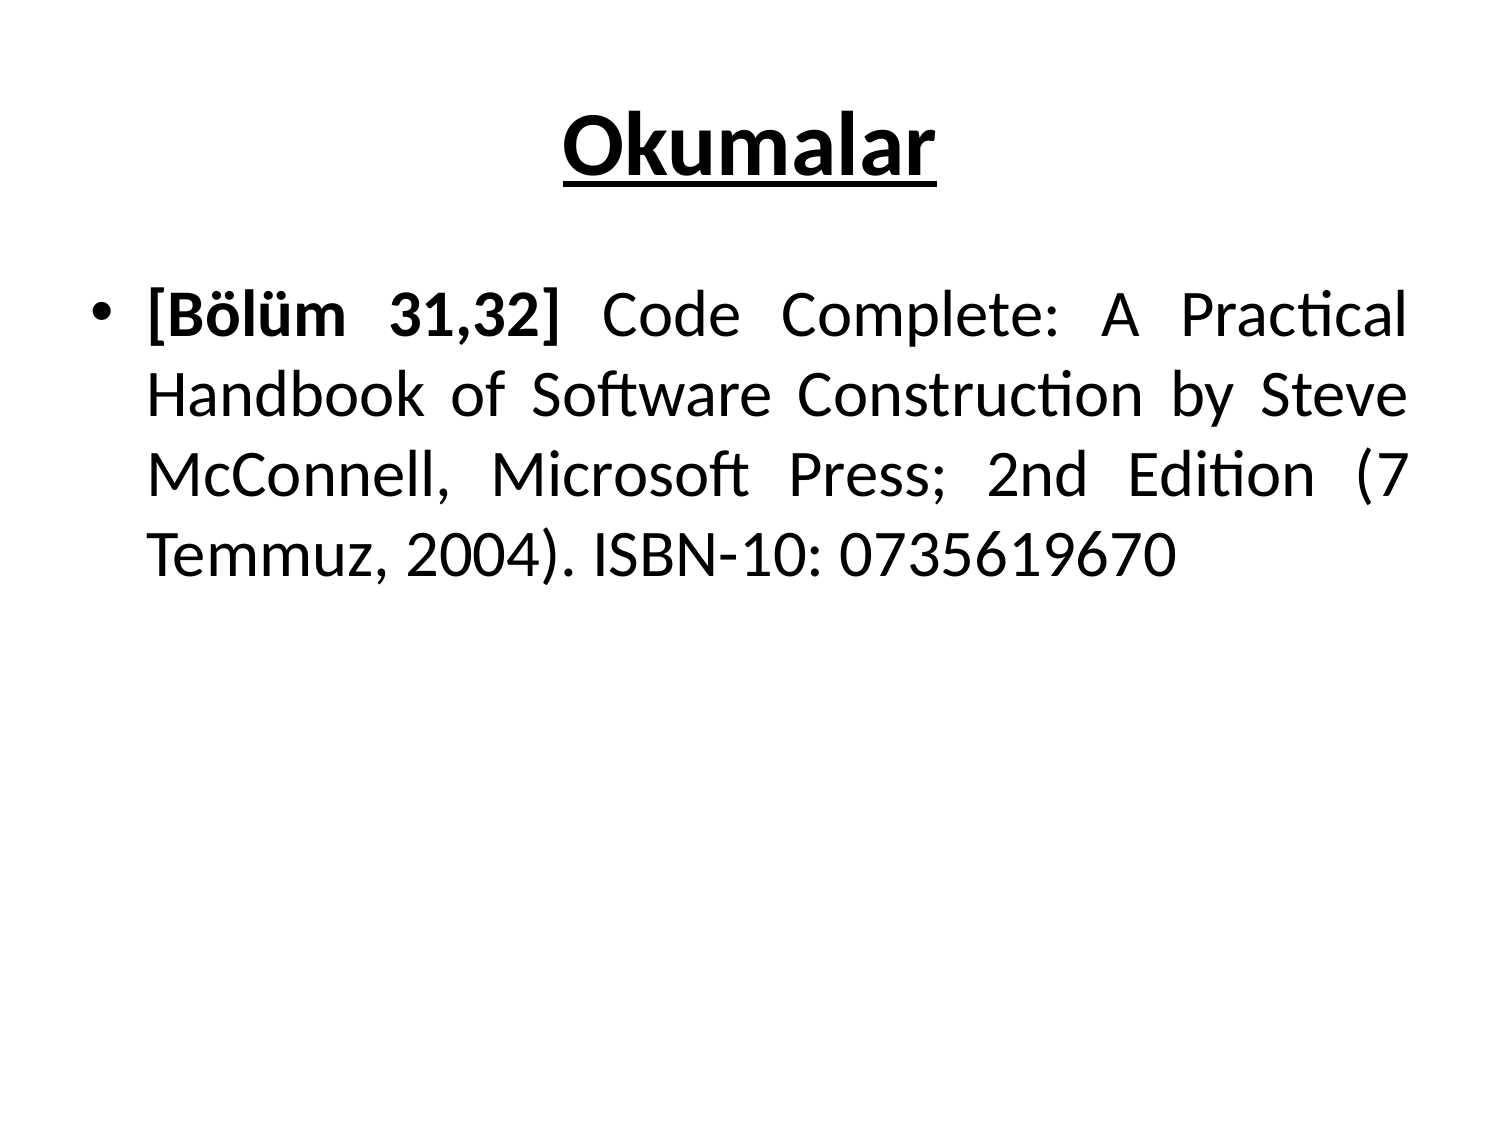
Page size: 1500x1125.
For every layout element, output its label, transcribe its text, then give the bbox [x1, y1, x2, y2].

list [Bölüm 31,32] Code Complete: A Practical Handbook of Software Construction by Steve McConnell, Microsoft Press; 2nd Edition (7 Temmuz, 2004). ISBN-10: 0735619670 [75, 262, 1425, 1005]
title Okumalar [75, 45, 1425, 233]
